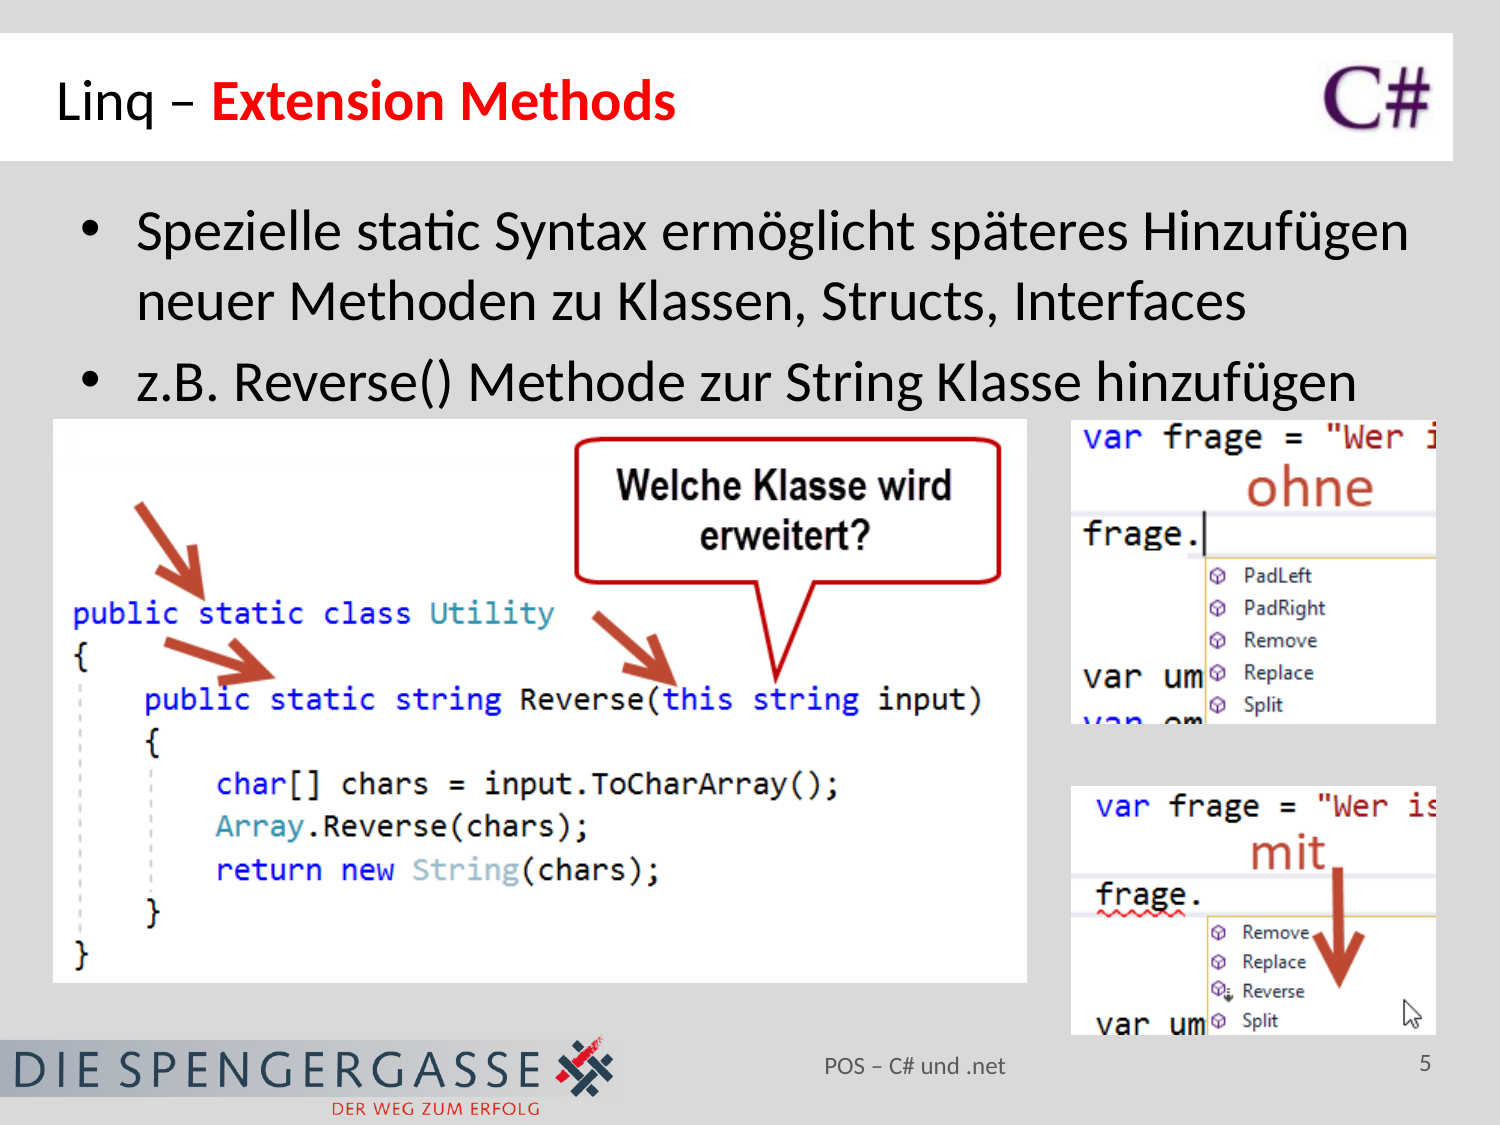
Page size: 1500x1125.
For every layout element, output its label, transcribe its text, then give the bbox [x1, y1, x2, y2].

picture [1071, 420, 1436, 724]
list Spezielle static Syntax ermöglicht späteres Hinzufügen neuer Methoden zu Klassen, Structs, Interfaces z.B. Reverse() Methode zur String Klasse hinzufügen [64, 184, 1447, 1005]
footer POS – C# und .net [655, 1035, 1176, 1095]
title Linq – Extension Methods [0, 33, 1454, 161]
picture [52, 419, 1027, 984]
picture [1316, 58, 1433, 133]
picture [1071, 786, 1436, 1036]
picture [0, 1034, 621, 1119]
slide_number 5 [1358, 1031, 1447, 1092]
